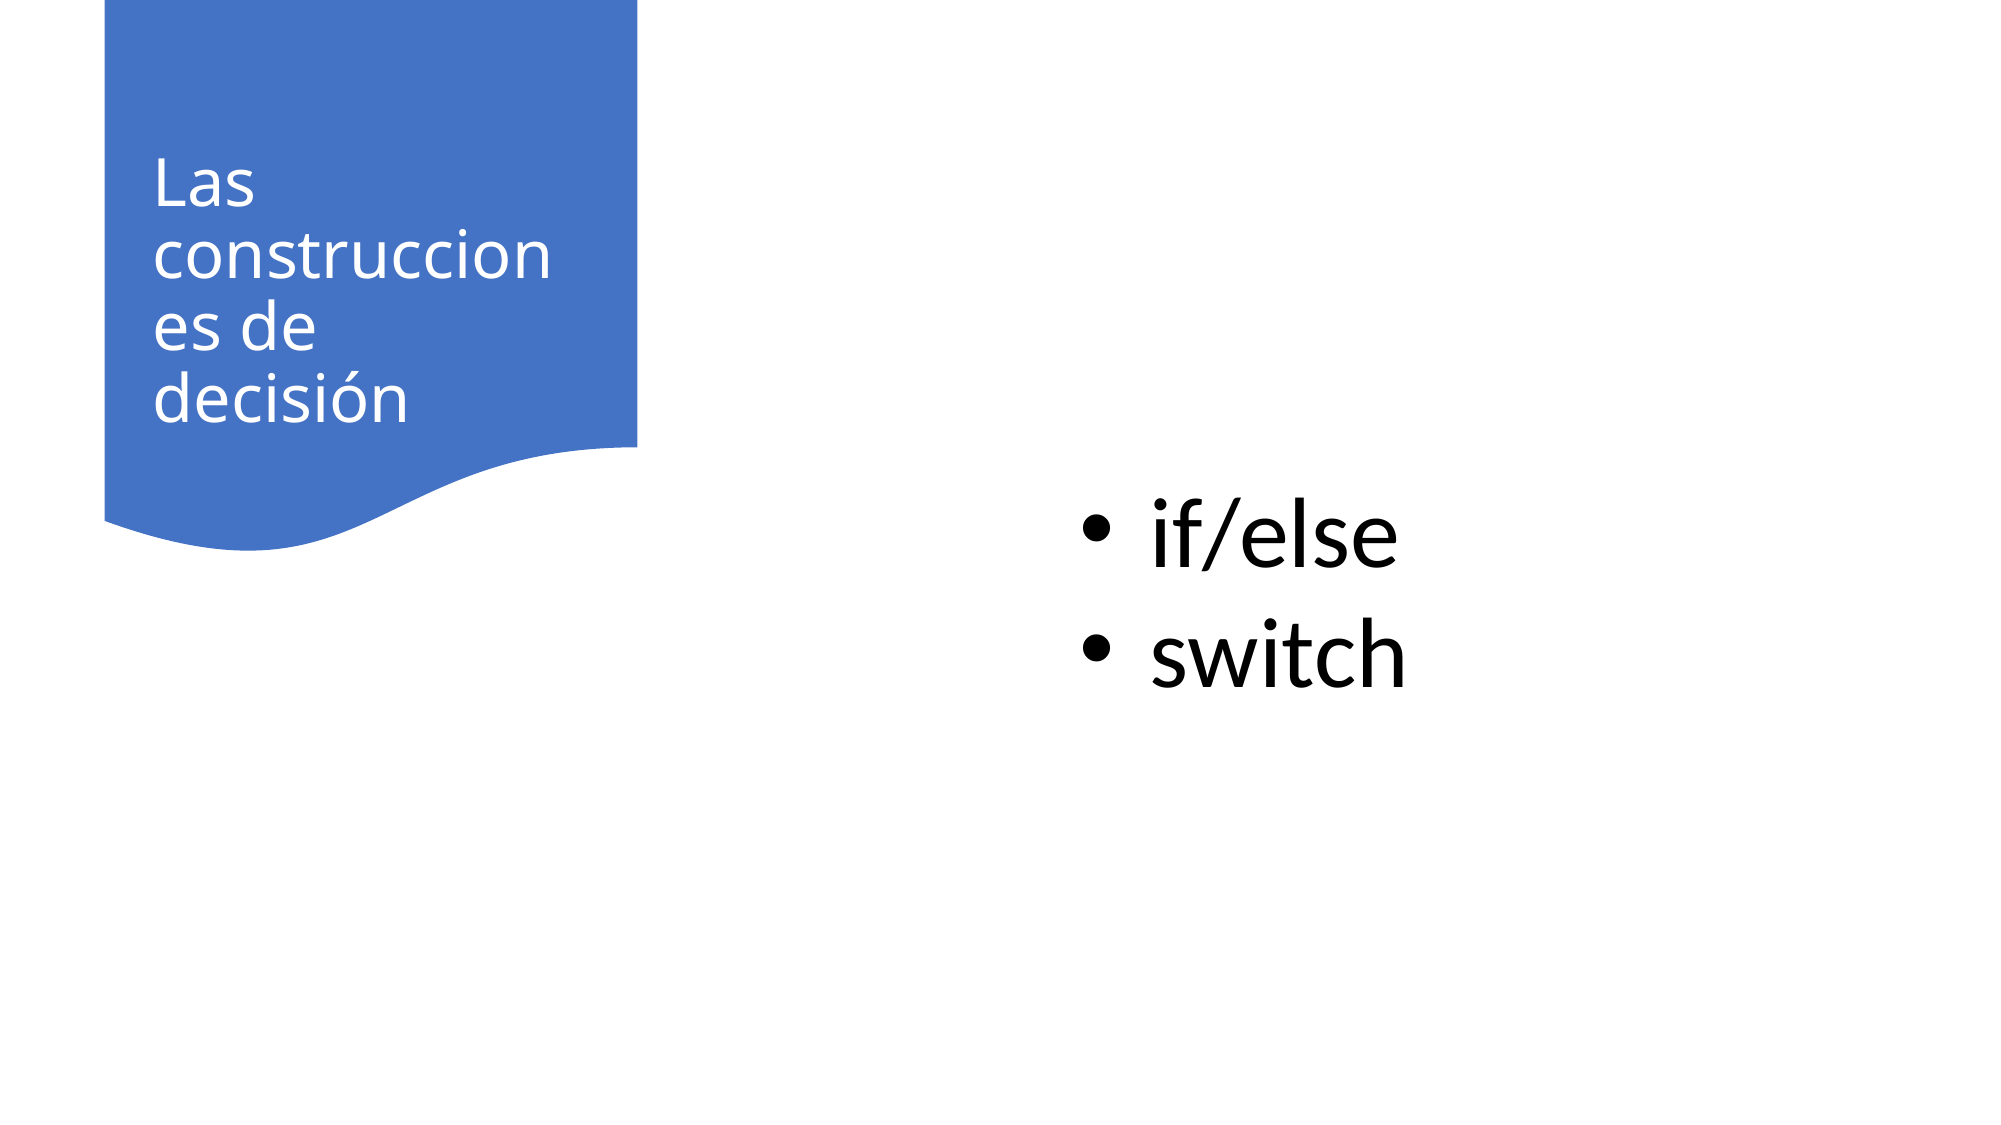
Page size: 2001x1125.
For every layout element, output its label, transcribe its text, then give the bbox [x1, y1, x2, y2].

title Las construcciones de decisión [137, 28, 604, 558]
text_box if/else switch [1064, 459, 1660, 715]
text_box [103, 0, 639, 533]
